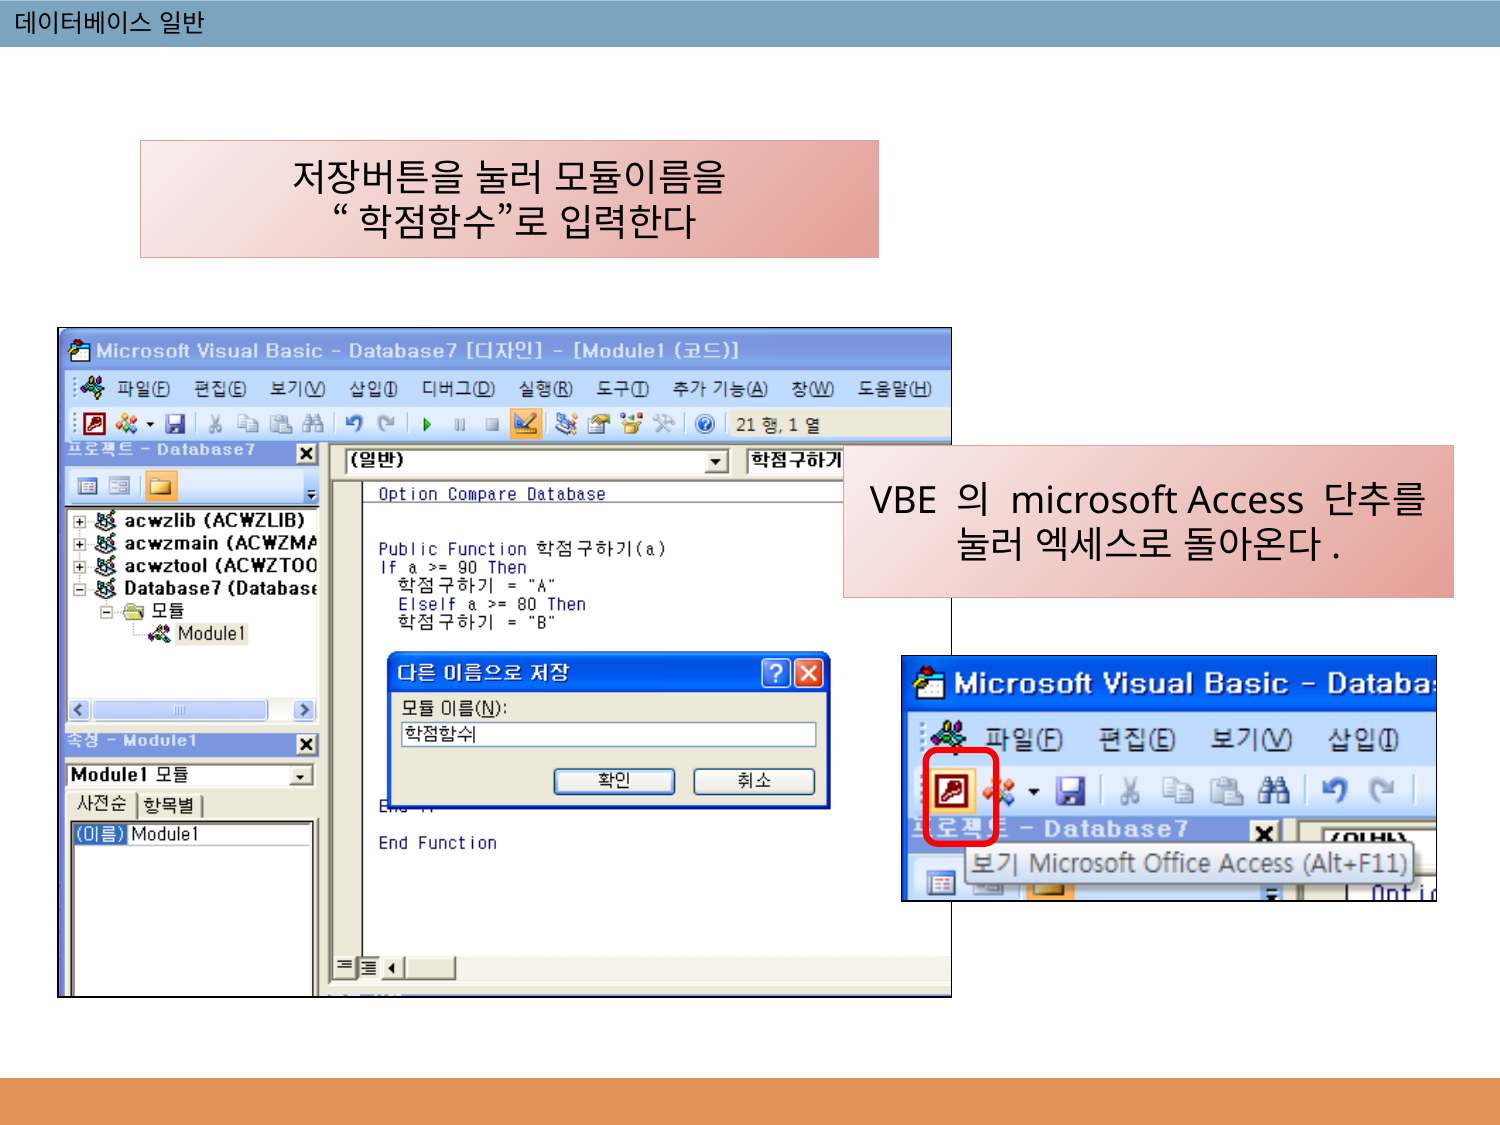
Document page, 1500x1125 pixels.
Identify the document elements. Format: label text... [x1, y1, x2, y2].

text_box 저장버튼을 눌러 모듈이름을 “학점함수”로 입력한다 [140, 140, 879, 258]
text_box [902, 656, 1436, 900]
picture [58, 328, 951, 997]
text_box VBE 의 microsoft Access 단추를 눌러 엑세스로 돌아온다. [954, 445, 1454, 598]
